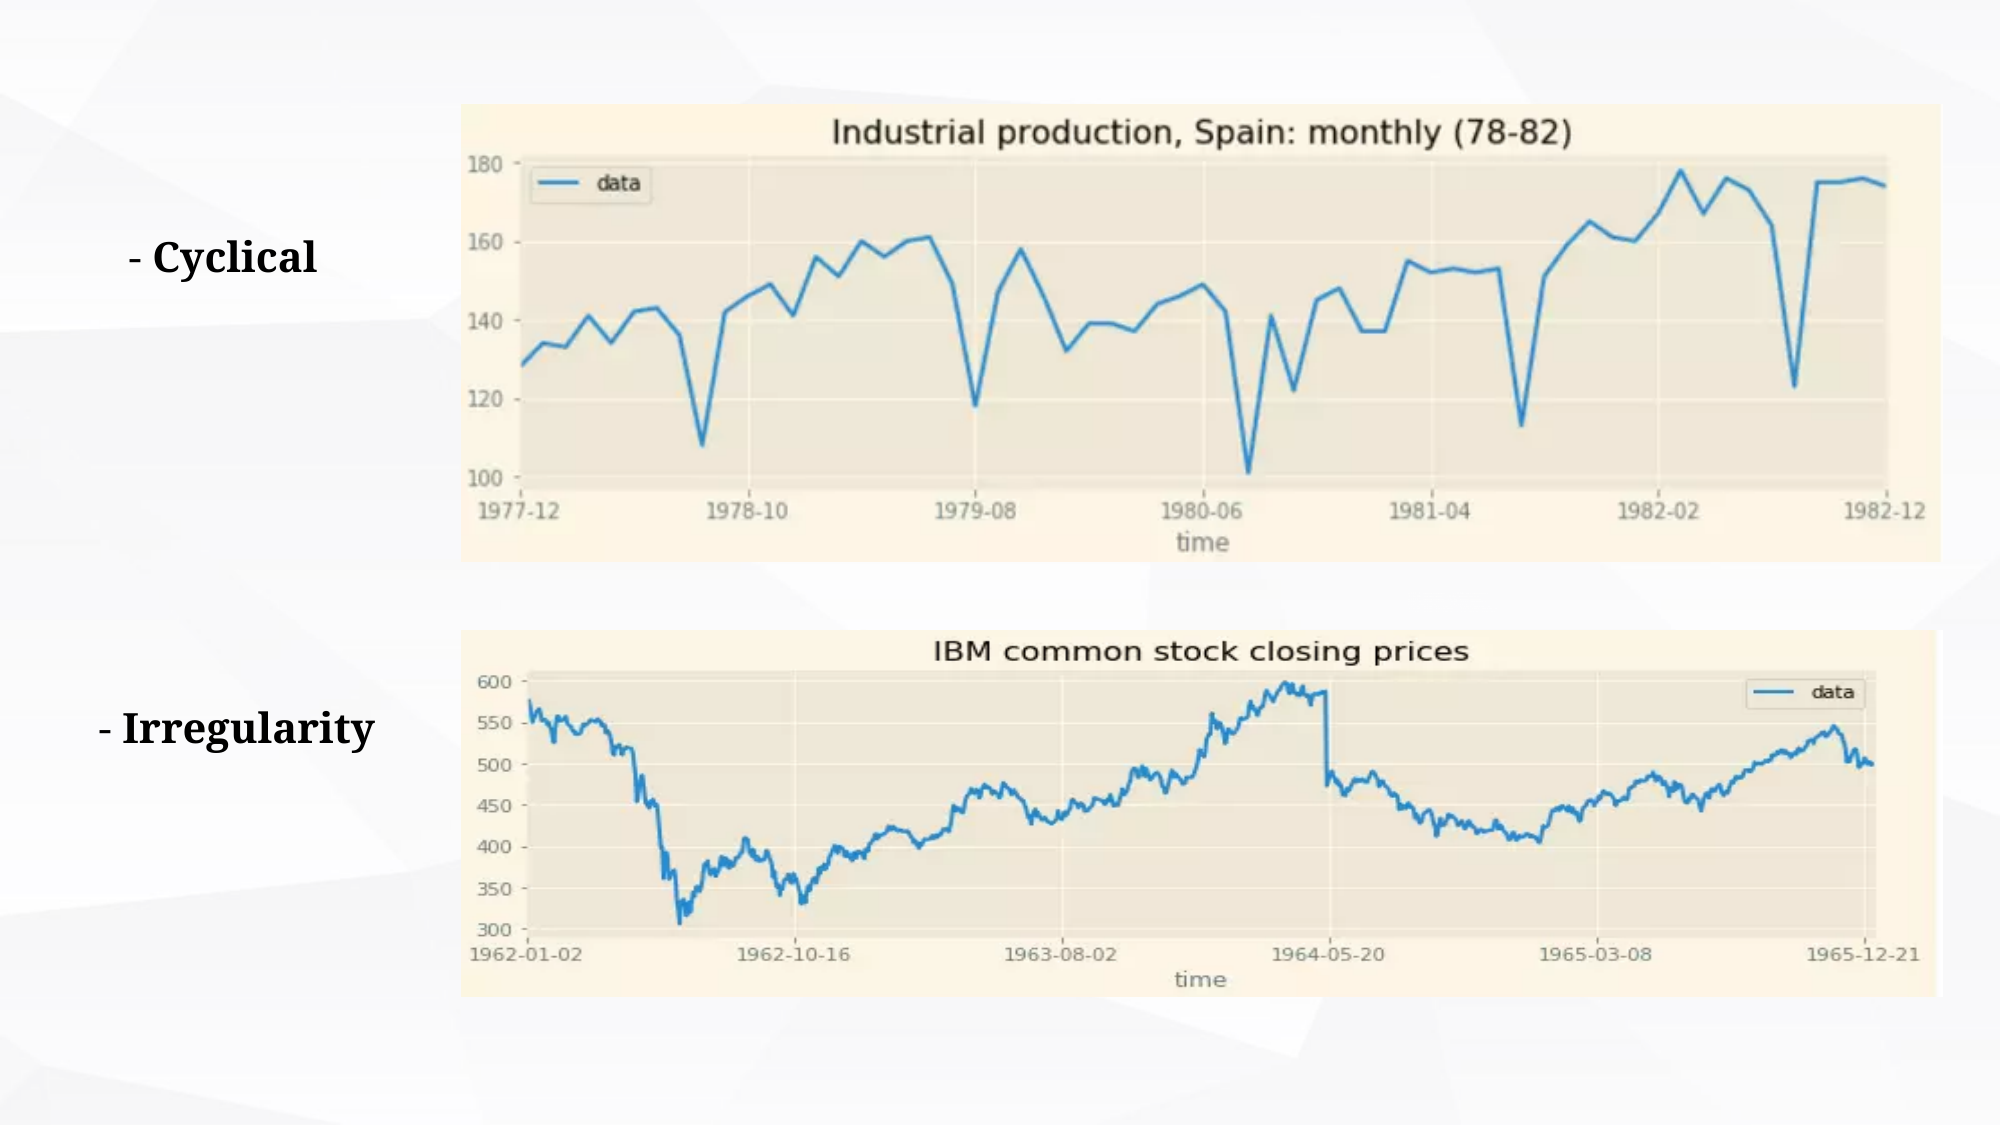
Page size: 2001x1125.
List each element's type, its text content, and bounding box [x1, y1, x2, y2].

text_box - Cyclical [113, 223, 461, 289]
text_box - Irregularity [84, 694, 404, 760]
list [461, 104, 1943, 562]
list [461, 630, 1943, 997]
